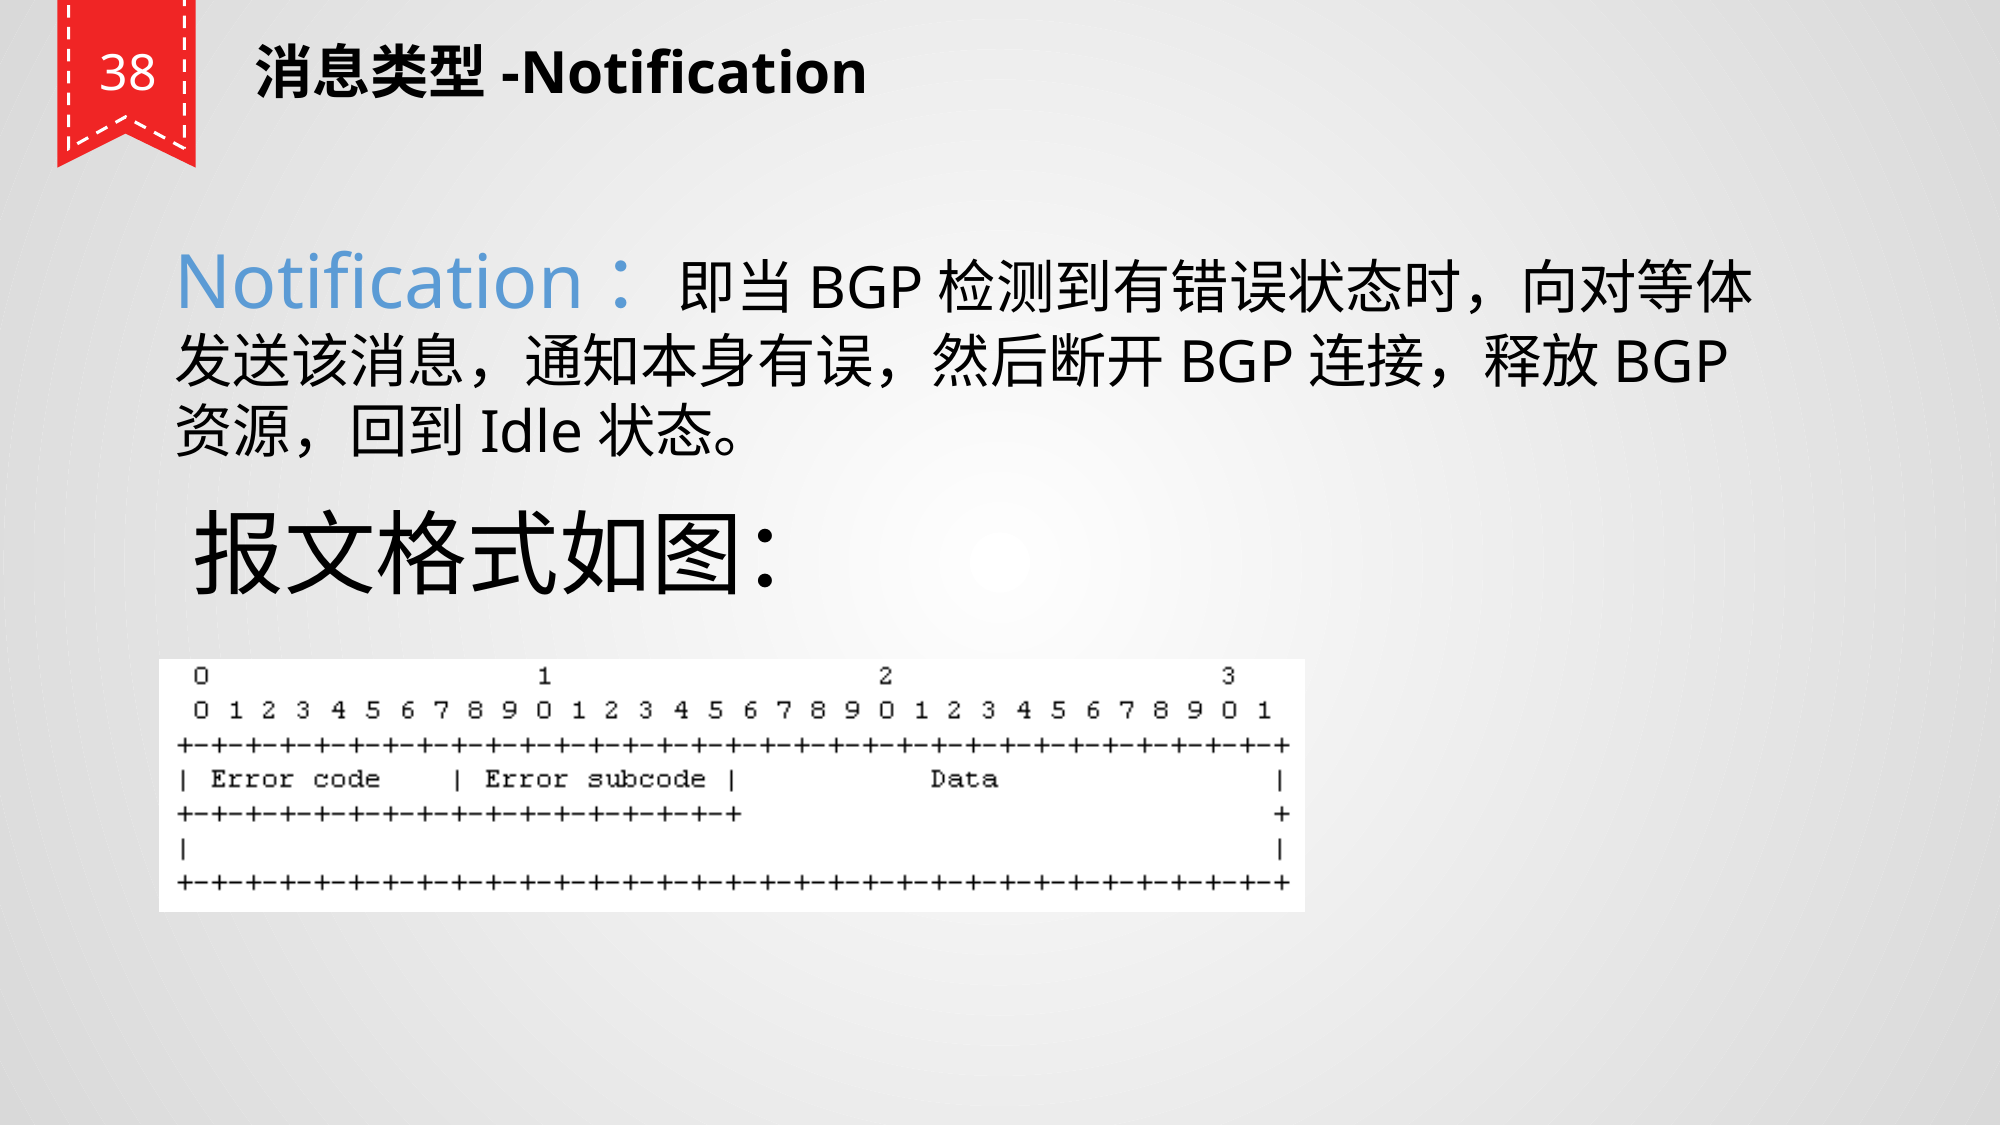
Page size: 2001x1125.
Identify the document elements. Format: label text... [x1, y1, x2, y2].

text_box Notification：即当BGP检测到有错误状态时，向对等体发送该消息，通知本身有误，然后断开BGP连接，释放BGP资源，回到Idle状态。 [159, 226, 1816, 472]
text_box 消息类型-Notification [239, 27, 1028, 113]
text_box 报文格式如图： [177, 488, 1985, 614]
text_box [56, 0, 196, 168]
picture [159, 659, 1305, 912]
